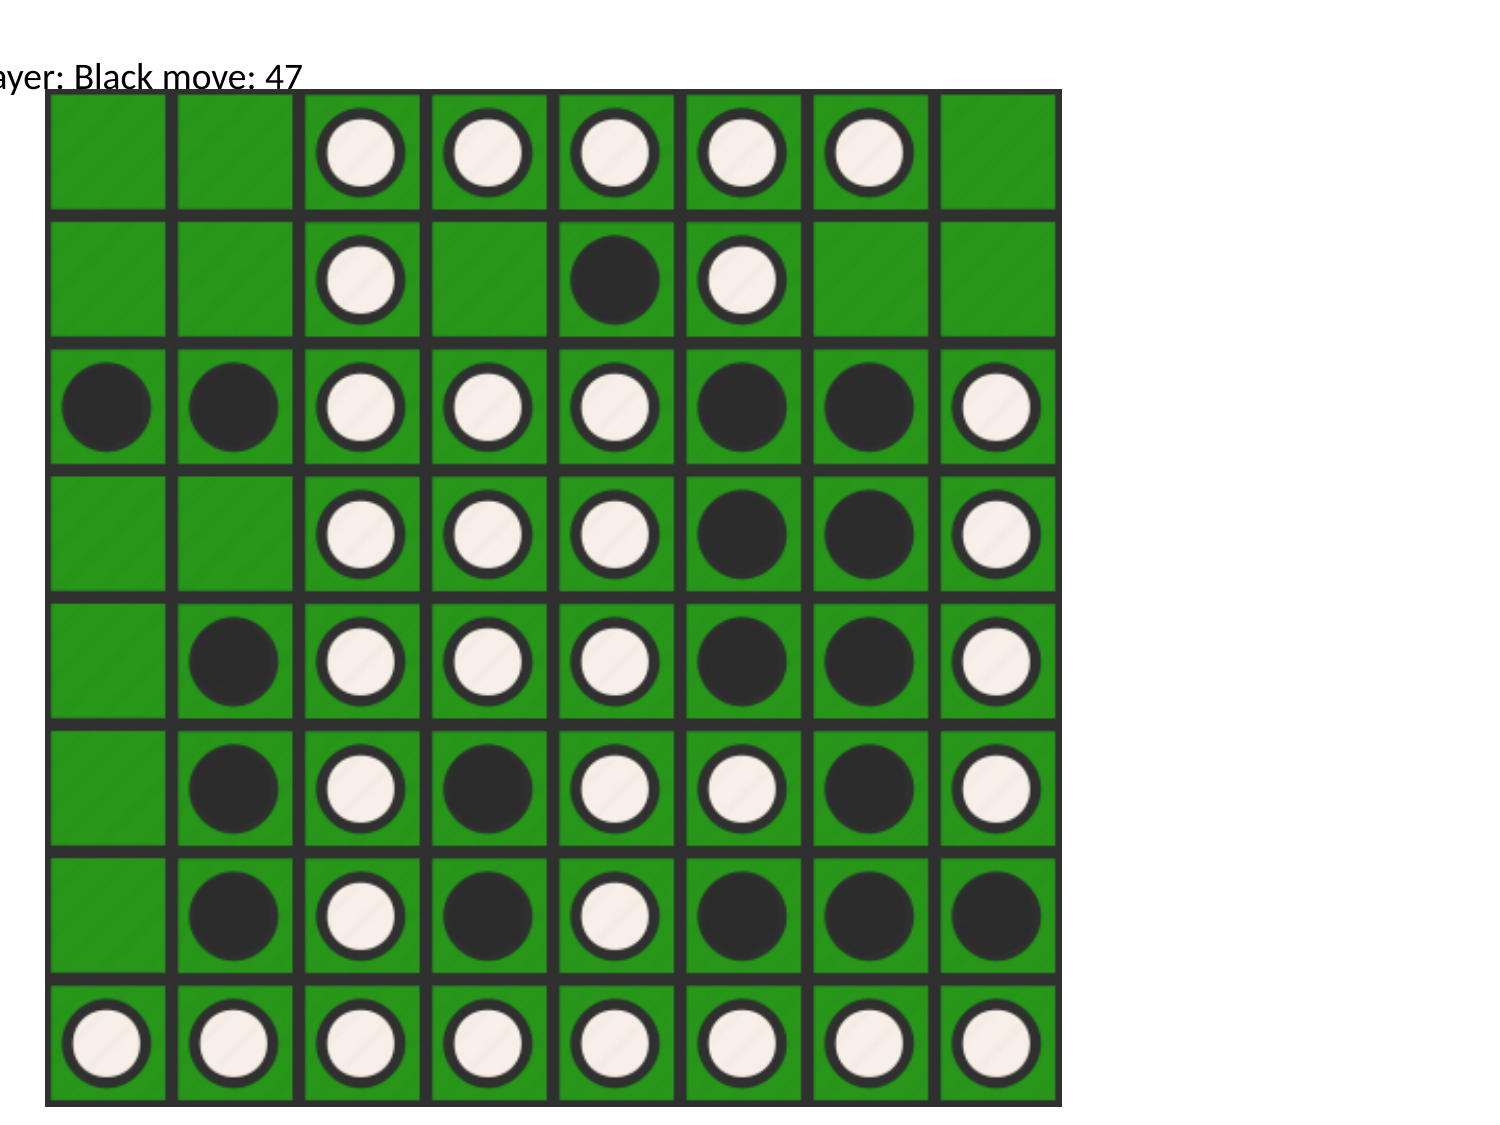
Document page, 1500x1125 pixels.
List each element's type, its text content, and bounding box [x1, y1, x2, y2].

text_box turn: 47 player: Black move: 47 [0, 44, 319, 105]
picture [44, 89, 1062, 1107]
